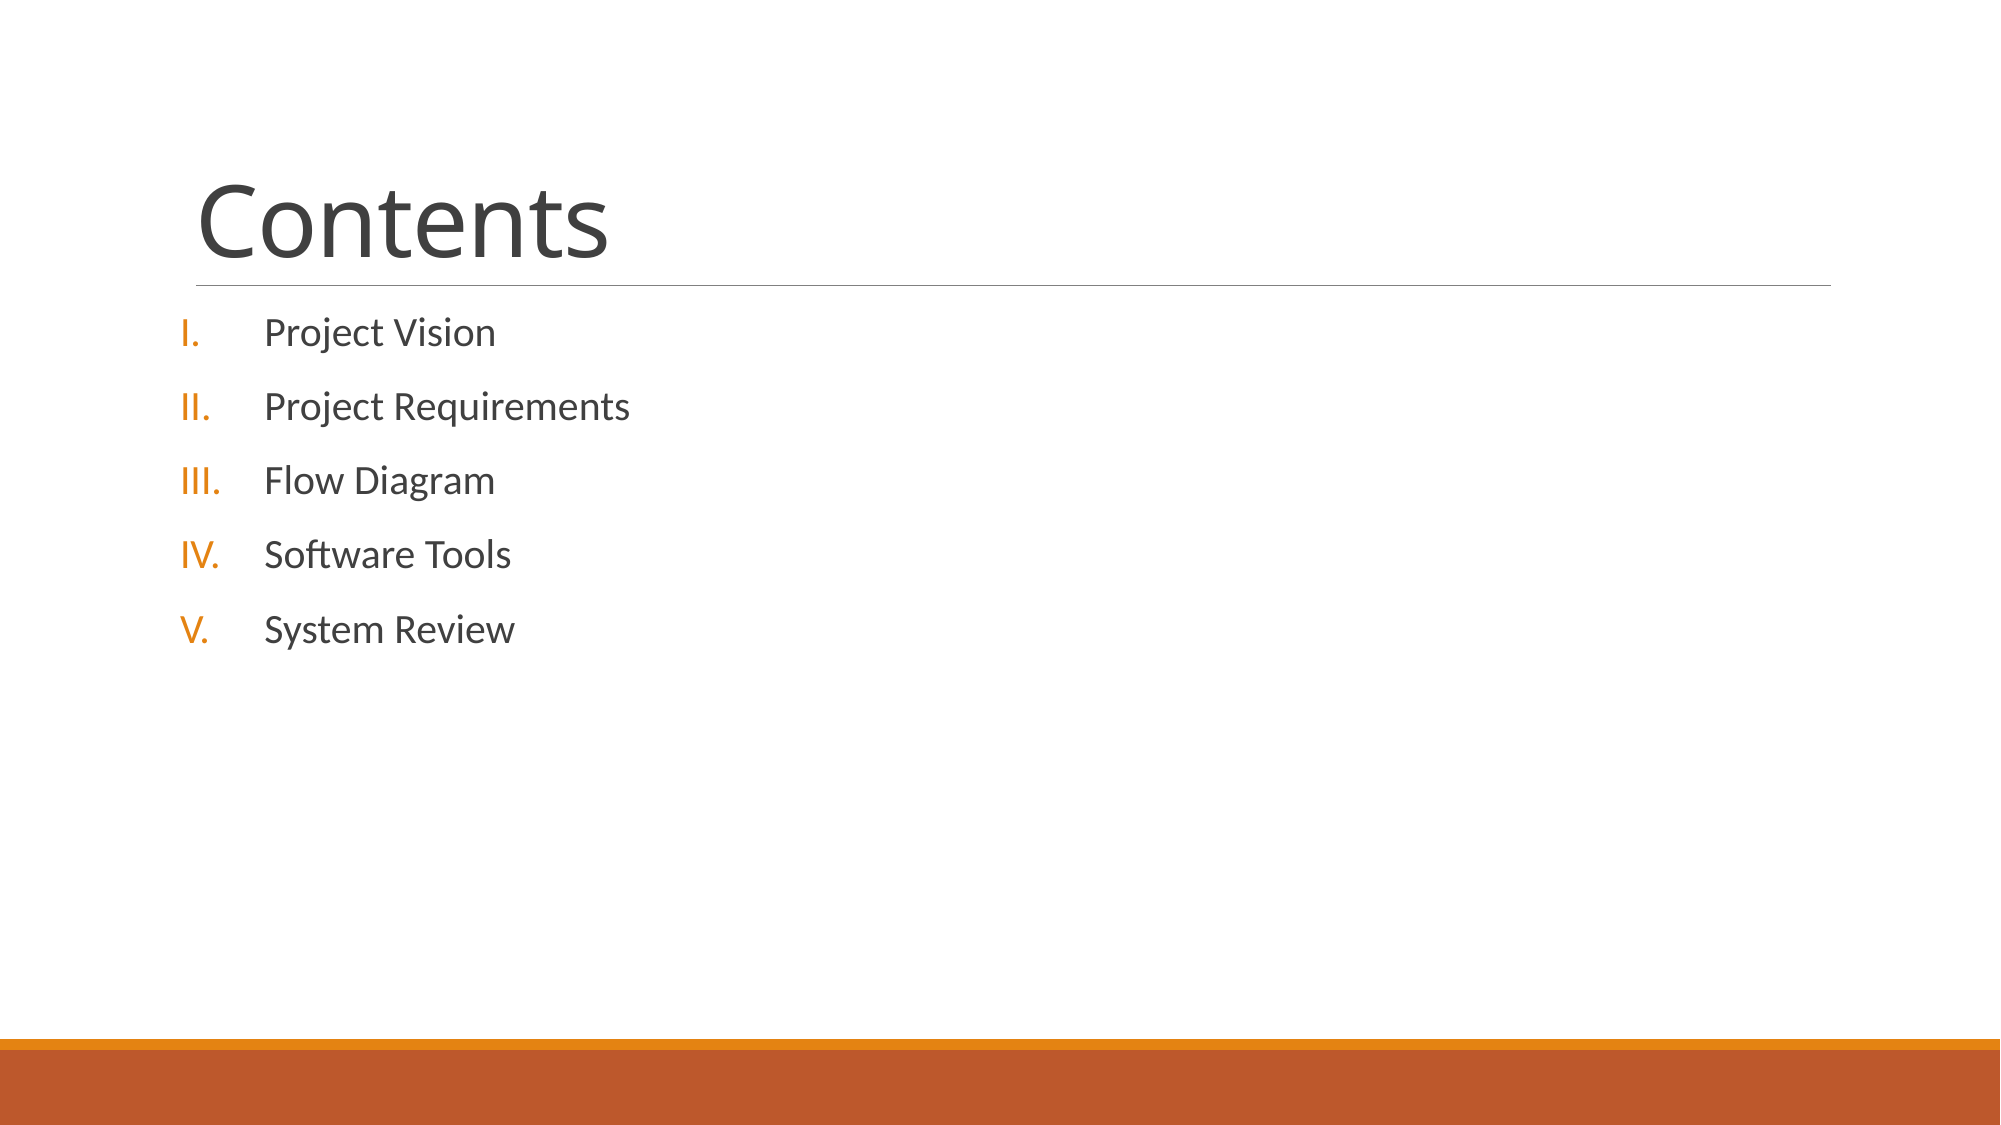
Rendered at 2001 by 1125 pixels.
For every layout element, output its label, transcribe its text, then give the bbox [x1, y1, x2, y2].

title Contents [180, 47, 1830, 285]
list Project Vision Project Requirements Flow Diagram Software Tools System Review [180, 302, 1830, 963]
